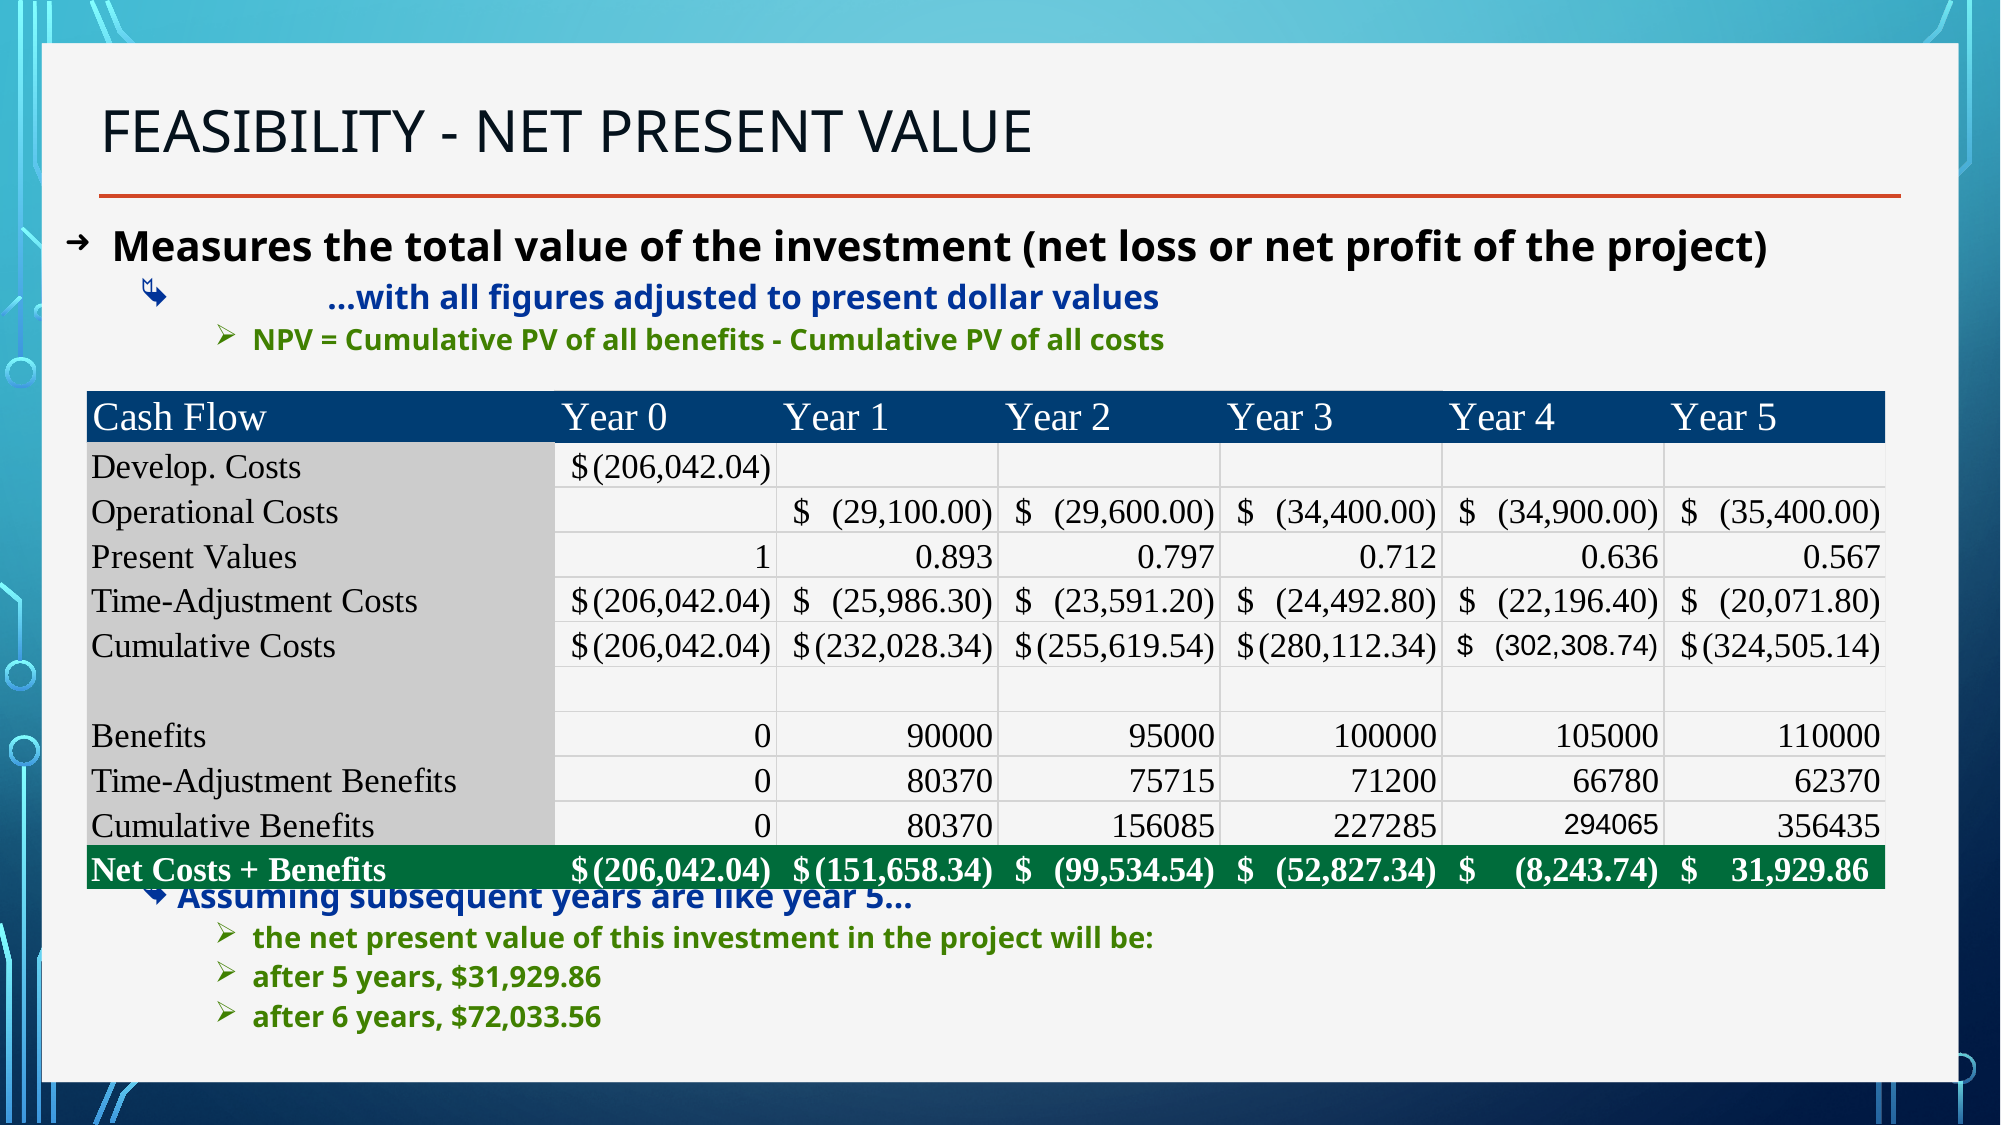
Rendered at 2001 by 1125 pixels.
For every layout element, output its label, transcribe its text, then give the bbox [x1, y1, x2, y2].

title Feasibility - Net Present Value [85, 67, 1539, 173]
picture [85, 389, 1887, 891]
text_box Measures the total value of the investment (net loss or net profit of the project) …with all figures adjusted to present dollar values NPV = Cumulative PV of all benefits - Cumulative PV of all costs Assuming subsequent years are like year 5… the net present value of this investment in the project will be: after 5 years, $31,929.86 after 6 years, $72,033.56 [49, 212, 1887, 1063]
